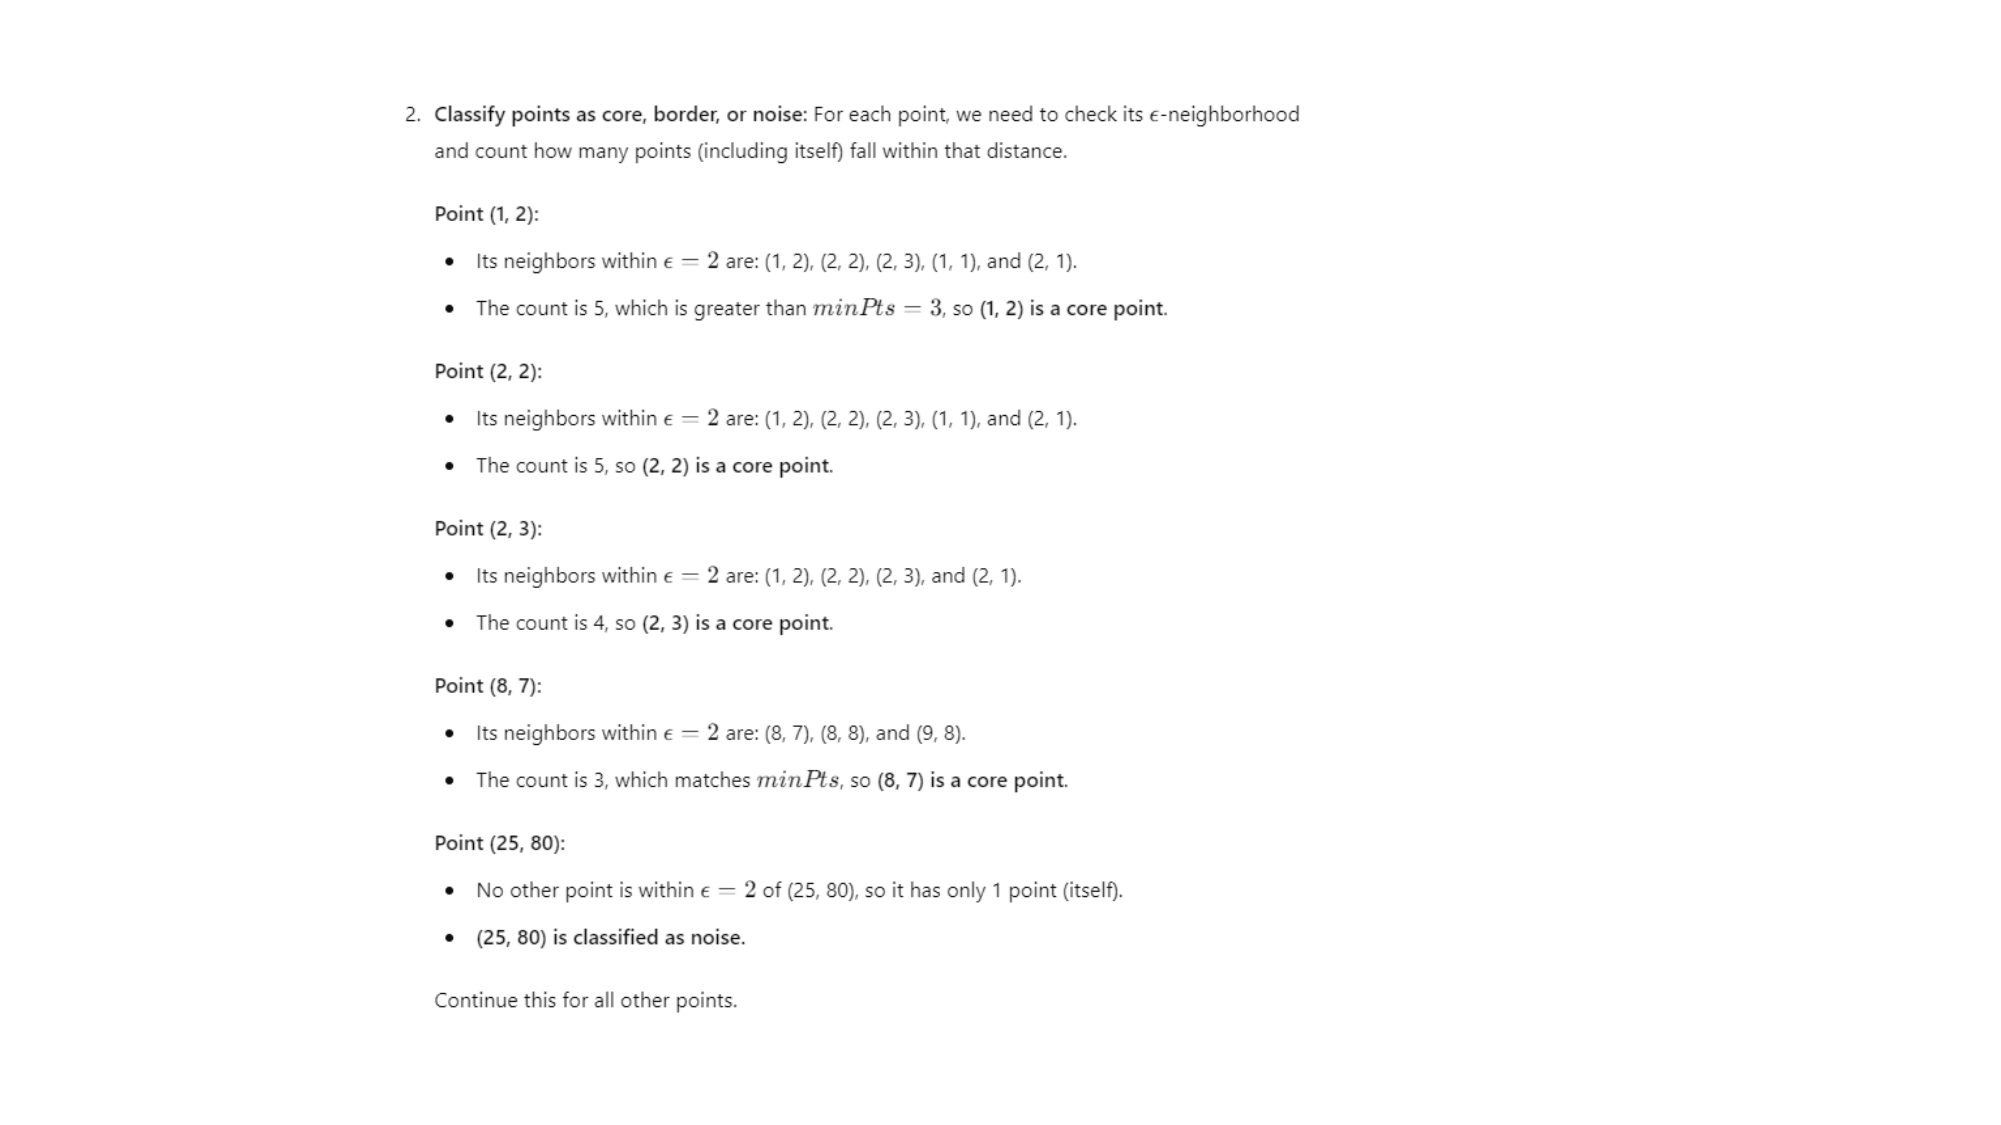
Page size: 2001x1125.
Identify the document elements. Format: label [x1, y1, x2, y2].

list [383, 86, 1390, 1014]
